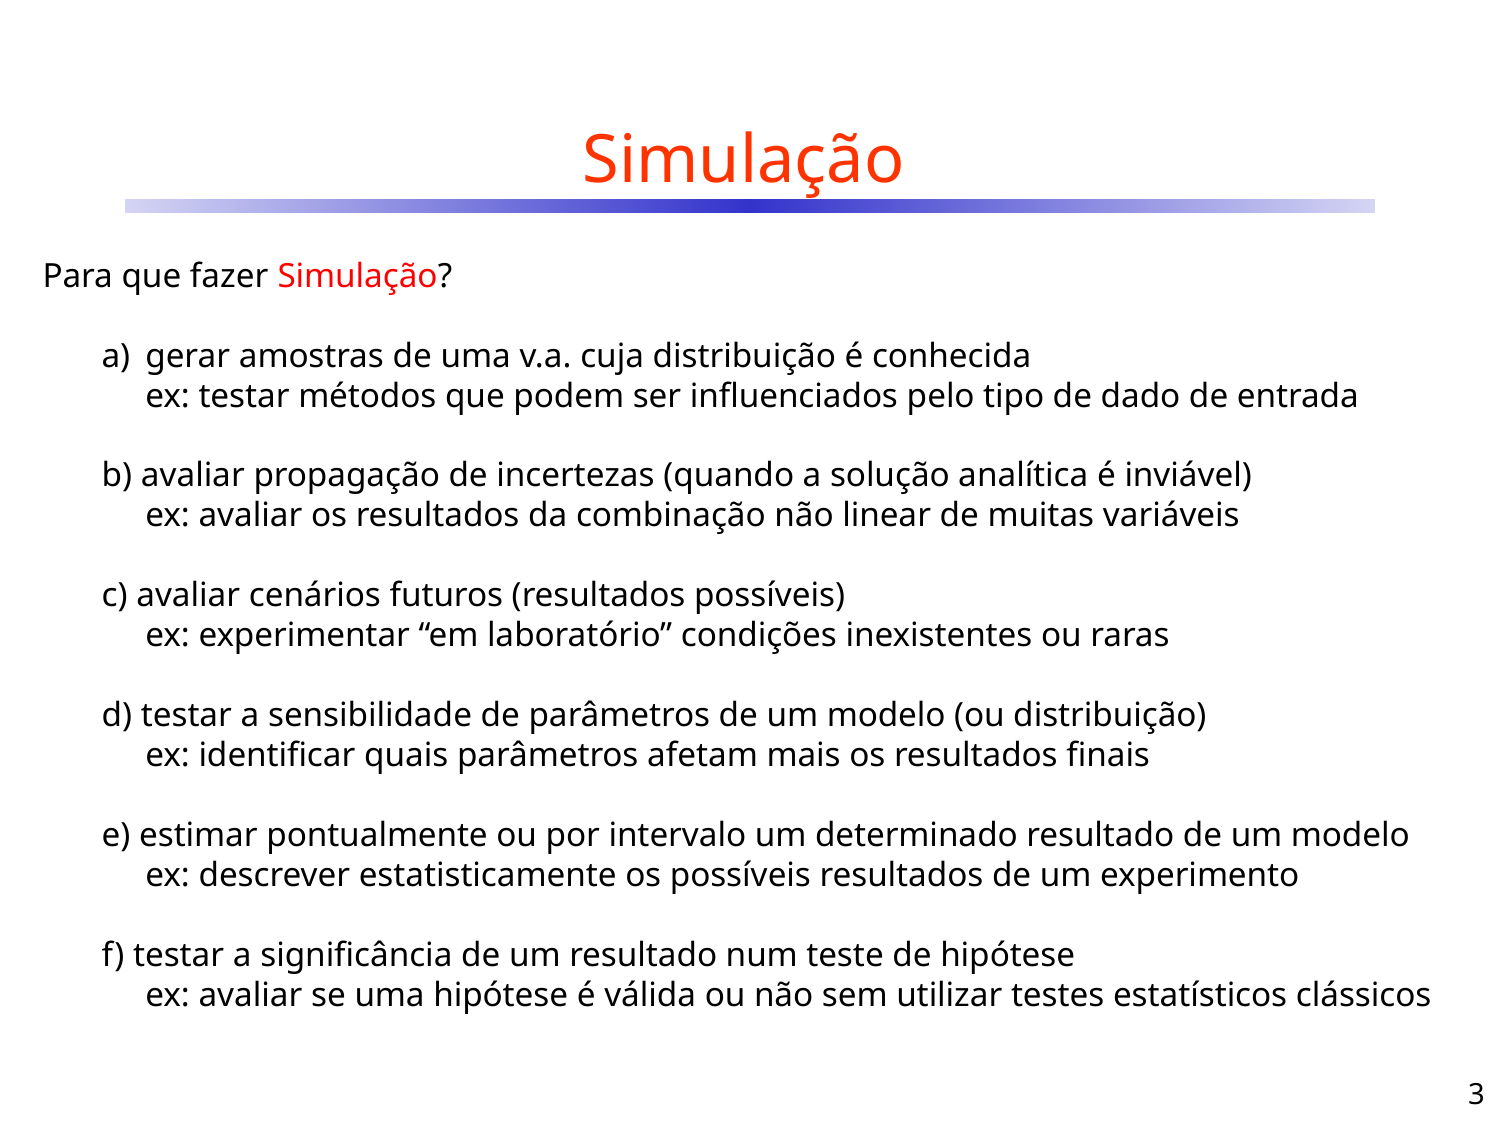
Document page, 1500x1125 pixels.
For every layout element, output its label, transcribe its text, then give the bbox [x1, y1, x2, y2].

title Simulação [49, 99, 1438, 213]
slide_number 3 [1187, 1070, 1500, 1124]
text_box Para que fazer Simulação? gerar amostras de uma v.a. cuja distribuição é conhecida ex: testar métodos que podem ser influenciados pelo tipo de dado de entrada b) avaliar propagação de incertezas (quando a solução analítica é inviável) ex: avaliar os resultados da combinação não linear de muitas variáveis c) avaliar cenários futuros (resultados possíveis) ex: experimentar “em laboratório” condições inexistentes ou raras d) testar a sensibilidade de parâmetros de um modelo (ou distribuição) ex: identificar quais parâmetros afetam mais os resultados finais e) estimar pontualmente ou por intervalo um determinado resultado de um modelo ex: descrever estatisticamente os possíveis resultados de um experimento f) testar a significância de um resultado num teste de hipótese ex: avaliar se uma hipótese é válida ou não sem utilizar testes estatísticos clássicos [27, 246, 1471, 1020]
